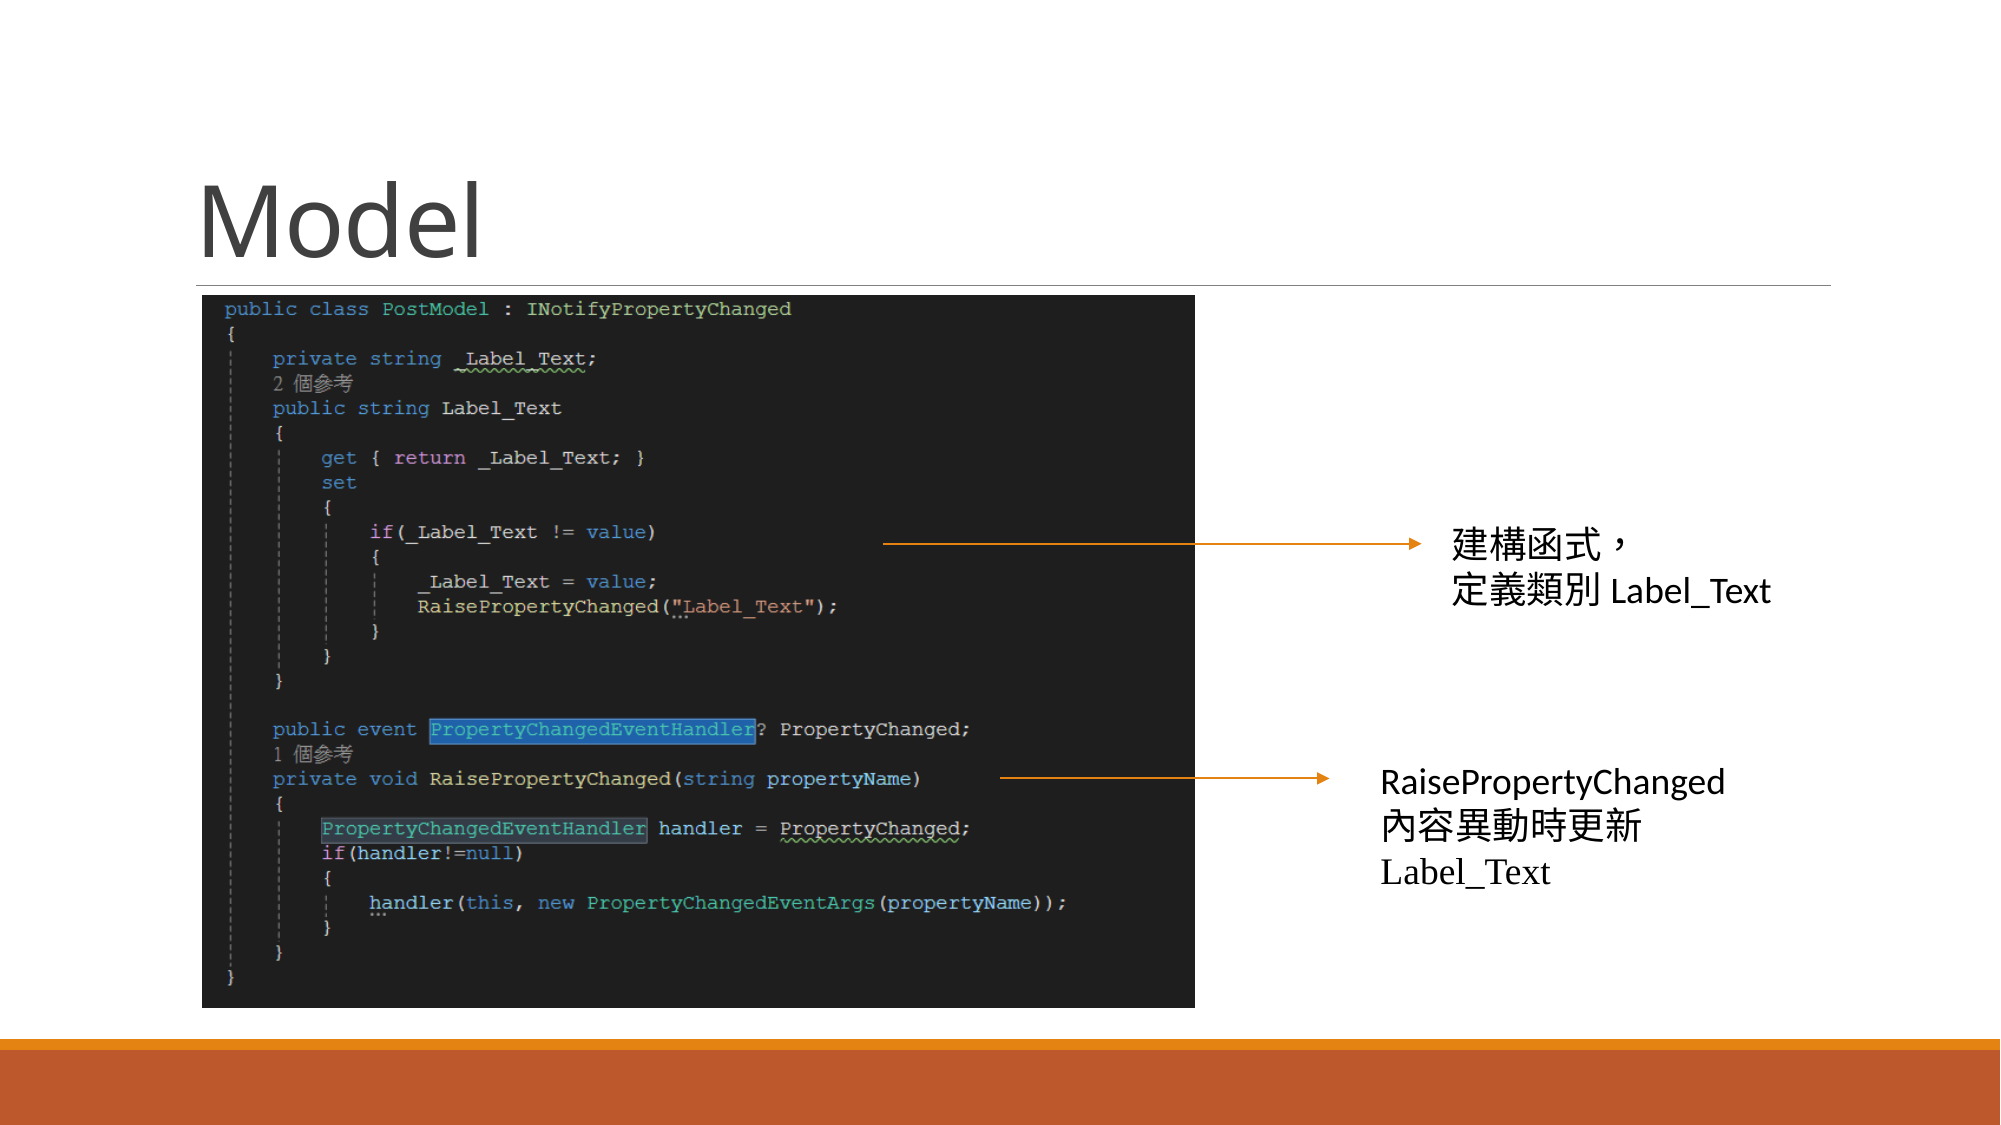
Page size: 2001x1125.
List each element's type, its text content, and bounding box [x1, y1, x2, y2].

picture [202, 295, 1195, 1008]
text_box 建構函式， 定義類別Label_Text [1436, 513, 1830, 619]
title Model [180, 47, 1830, 285]
text_box RaisePropertyChanged 內容異動時更新 Label_Text [1365, 750, 1798, 900]
